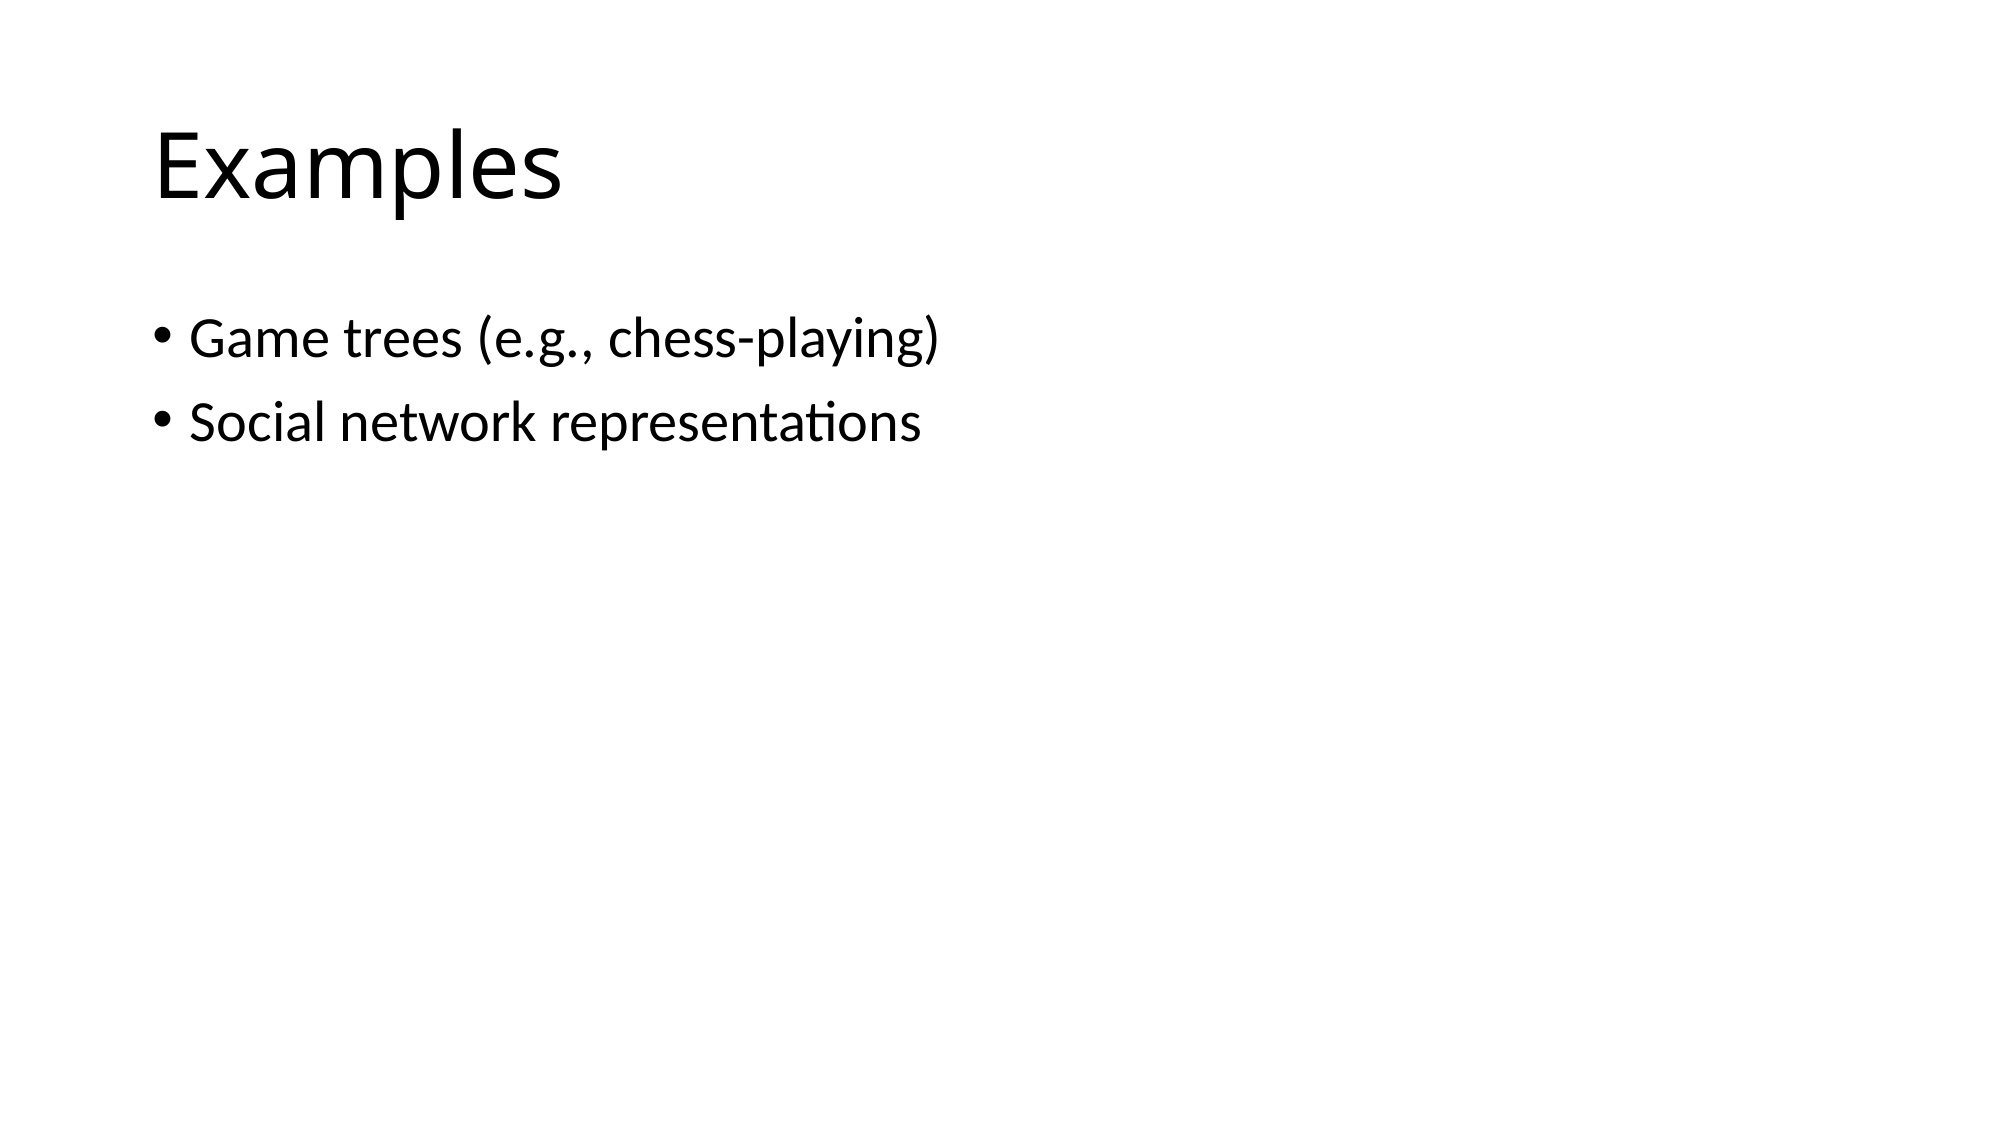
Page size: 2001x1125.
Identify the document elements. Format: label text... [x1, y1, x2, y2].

title Examples [137, 59, 1863, 278]
list Game trees (e.g., chess-playing) Social network representations [137, 299, 1863, 1014]
